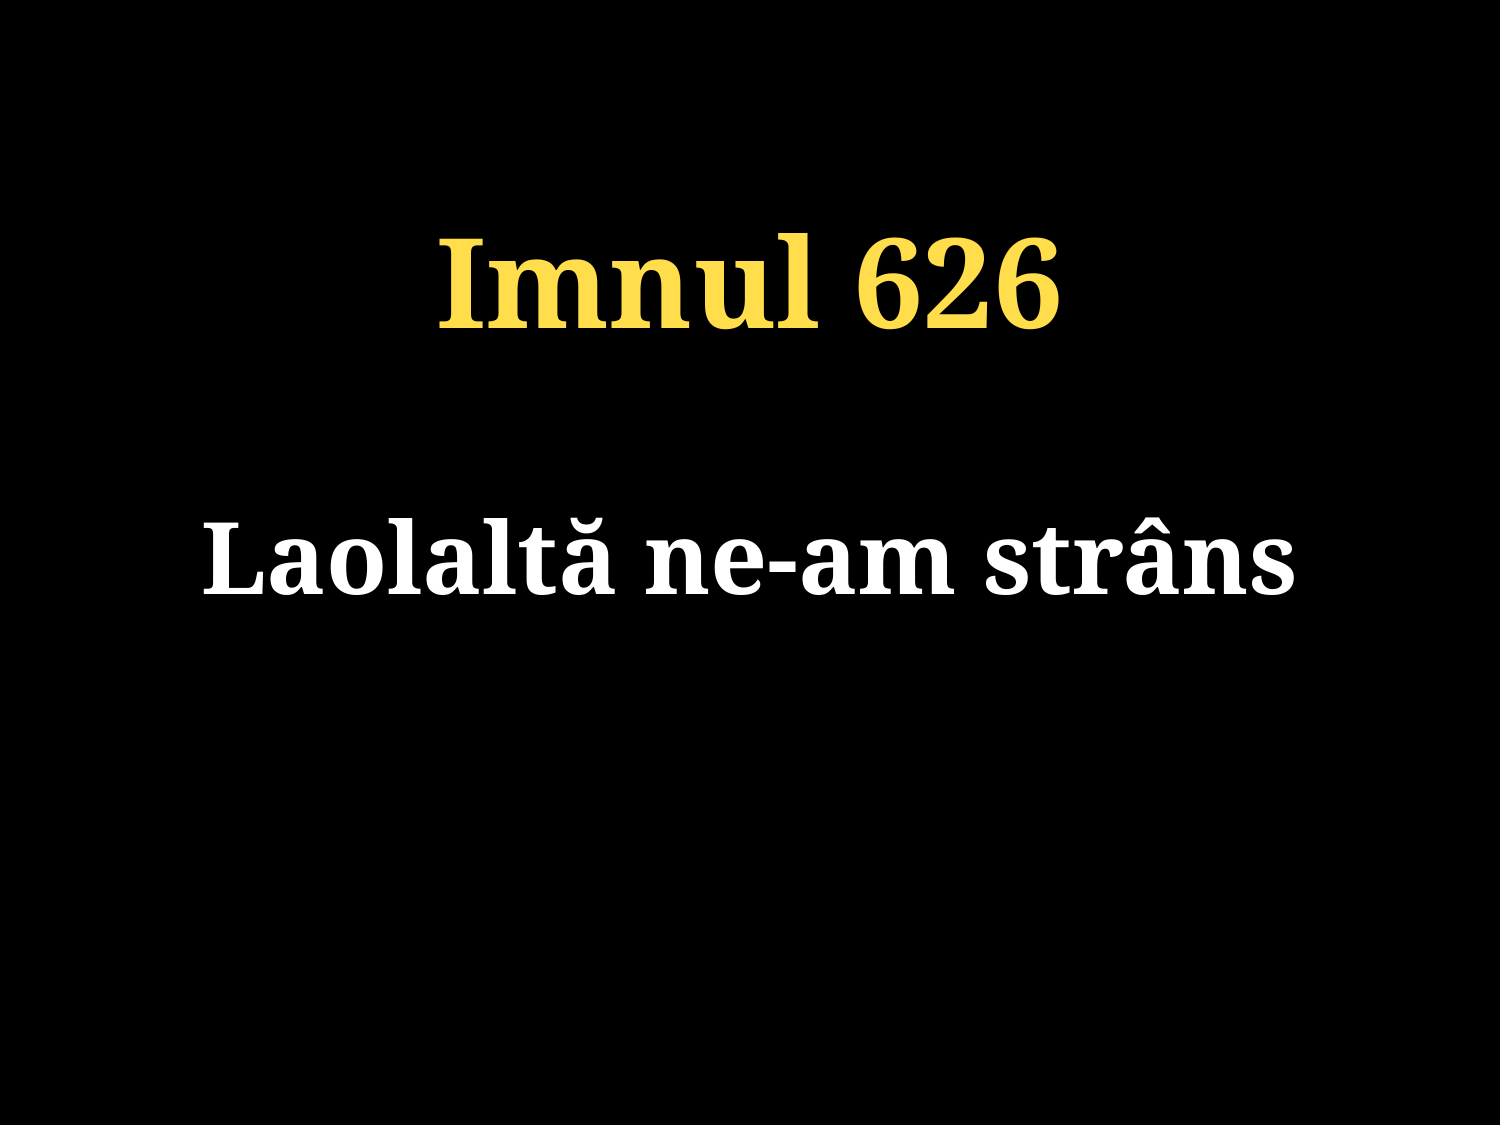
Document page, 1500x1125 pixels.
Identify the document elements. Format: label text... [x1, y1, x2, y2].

text_box Imnul 626 [0, 195, 1500, 361]
text_box Laolaltă ne-am strâns [0, 487, 1500, 623]
